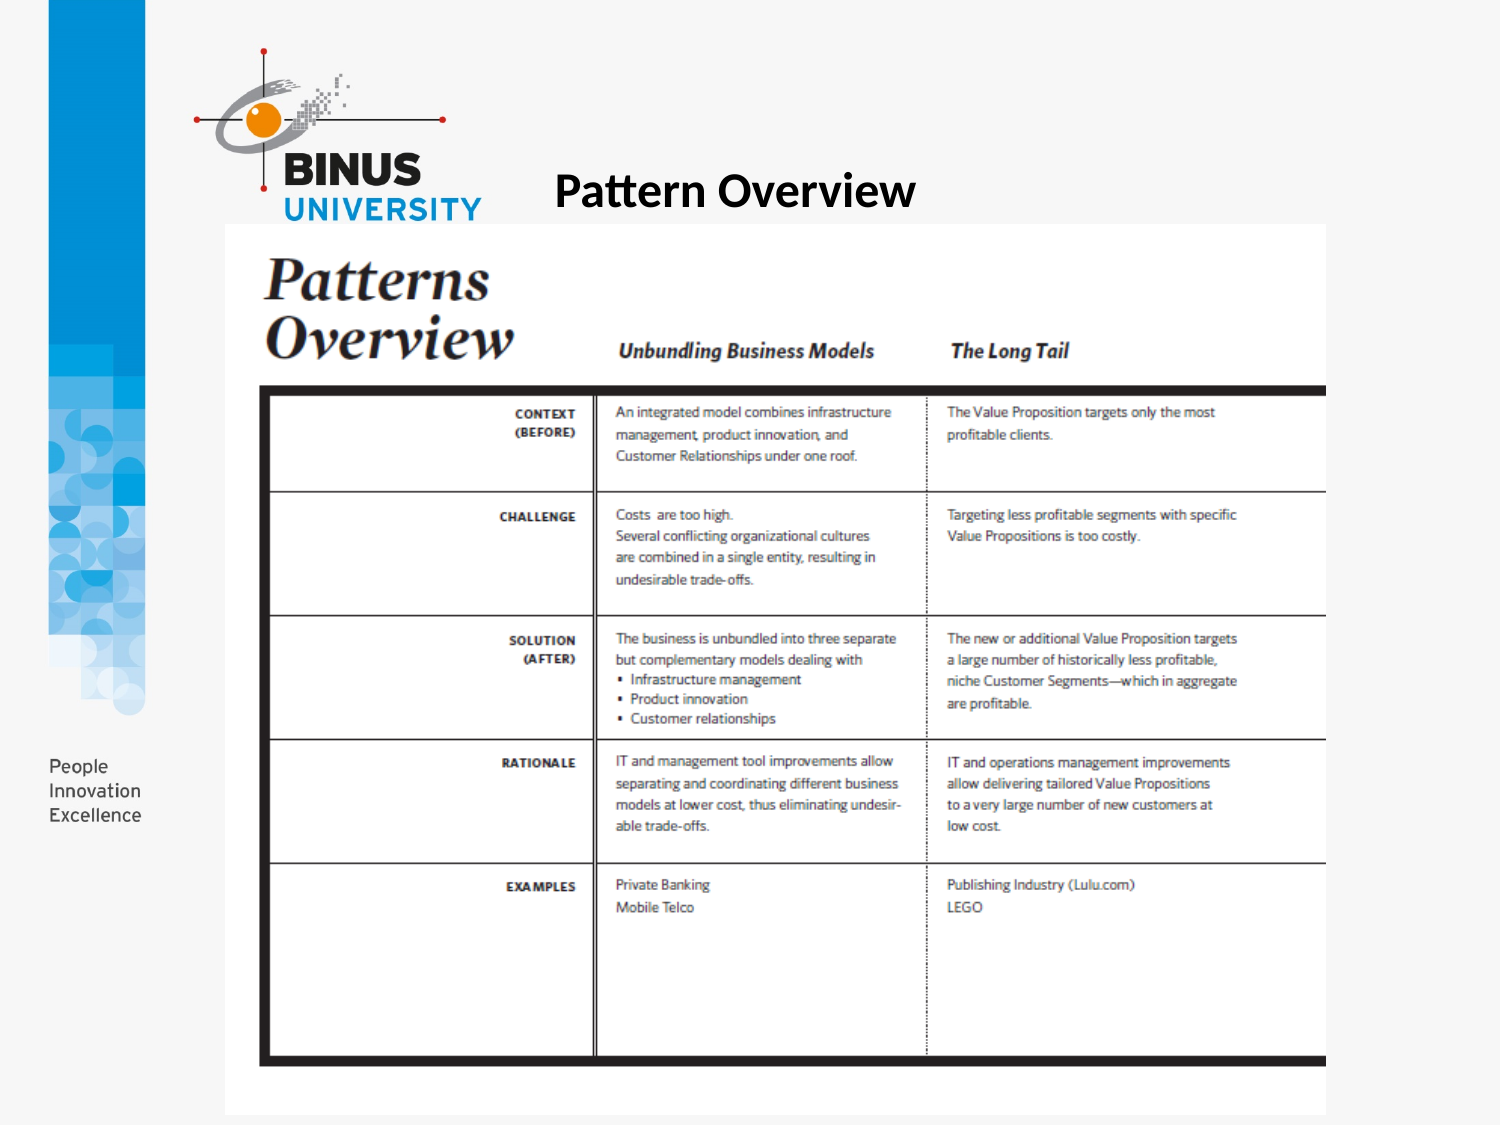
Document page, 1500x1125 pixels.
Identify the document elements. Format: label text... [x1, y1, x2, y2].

text_box Pattern Overview [540, 149, 932, 223]
picture [0, 0, 1500, 1115]
